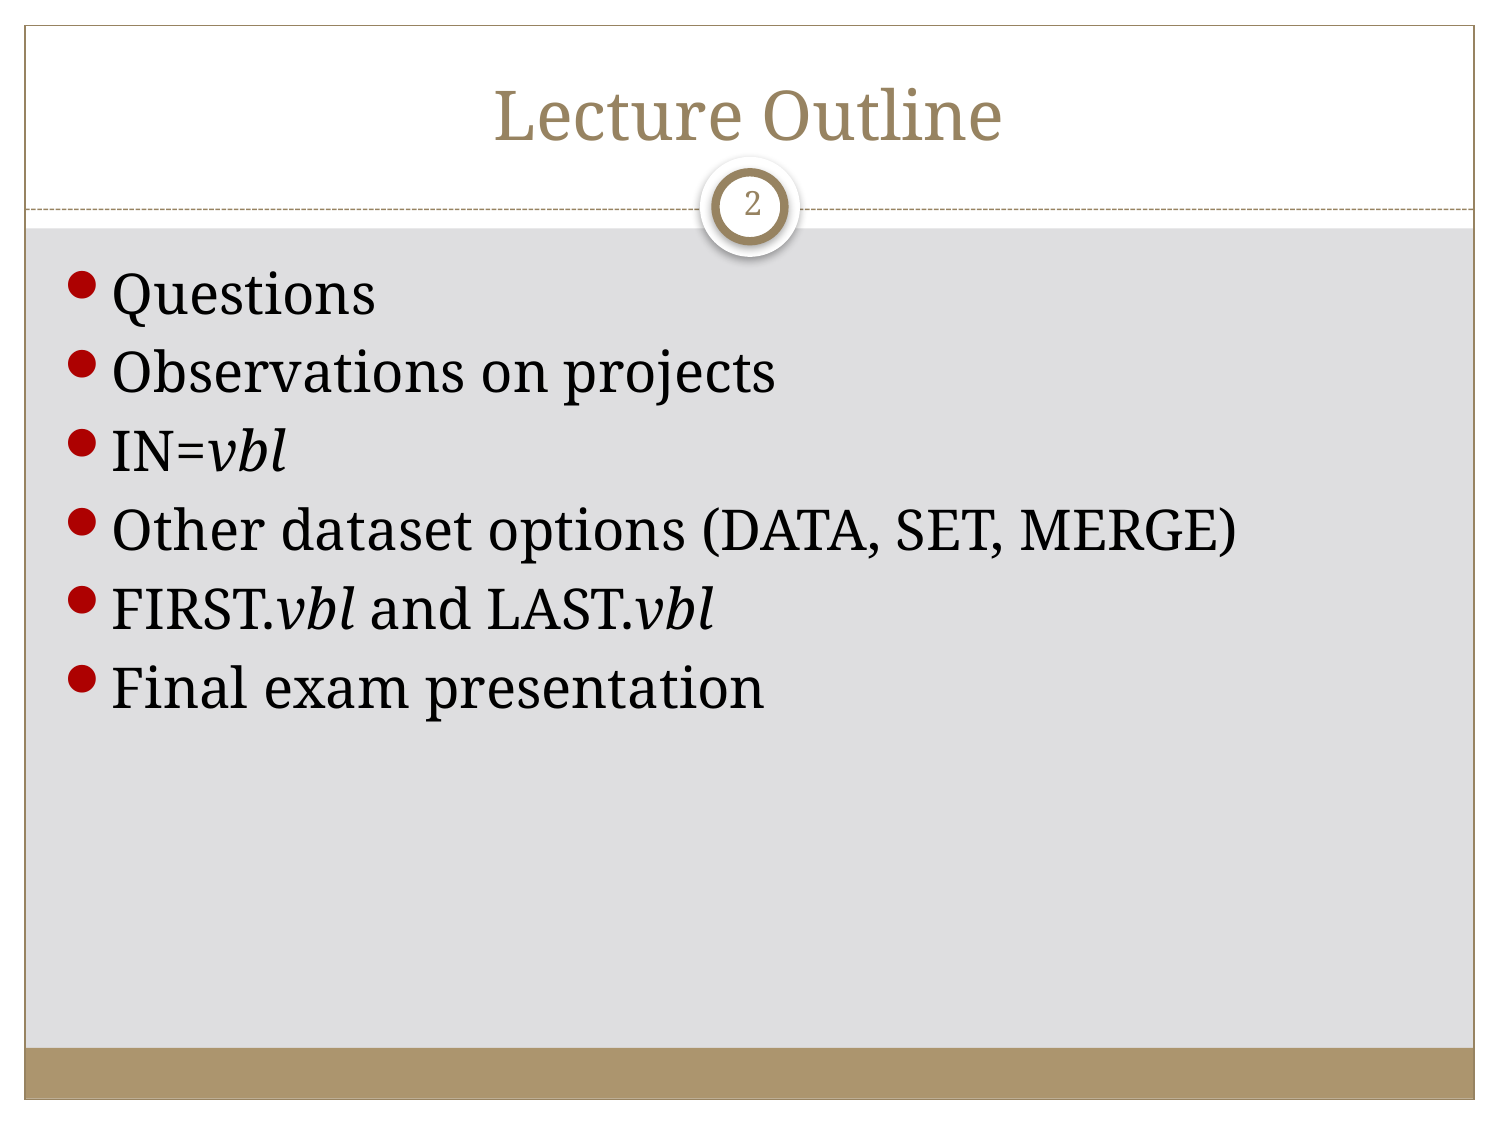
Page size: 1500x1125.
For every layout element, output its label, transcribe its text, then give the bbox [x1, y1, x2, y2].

slide_number 2 [715, 168, 791, 241]
list Questions Observations on projects IN=vbl Other dataset options (DATA, SET, MERGE) FIRST.vbl and LAST.vbl Final exam presentation [49, 250, 1445, 1001]
title Lecture Outline [49, 37, 1450, 162]
